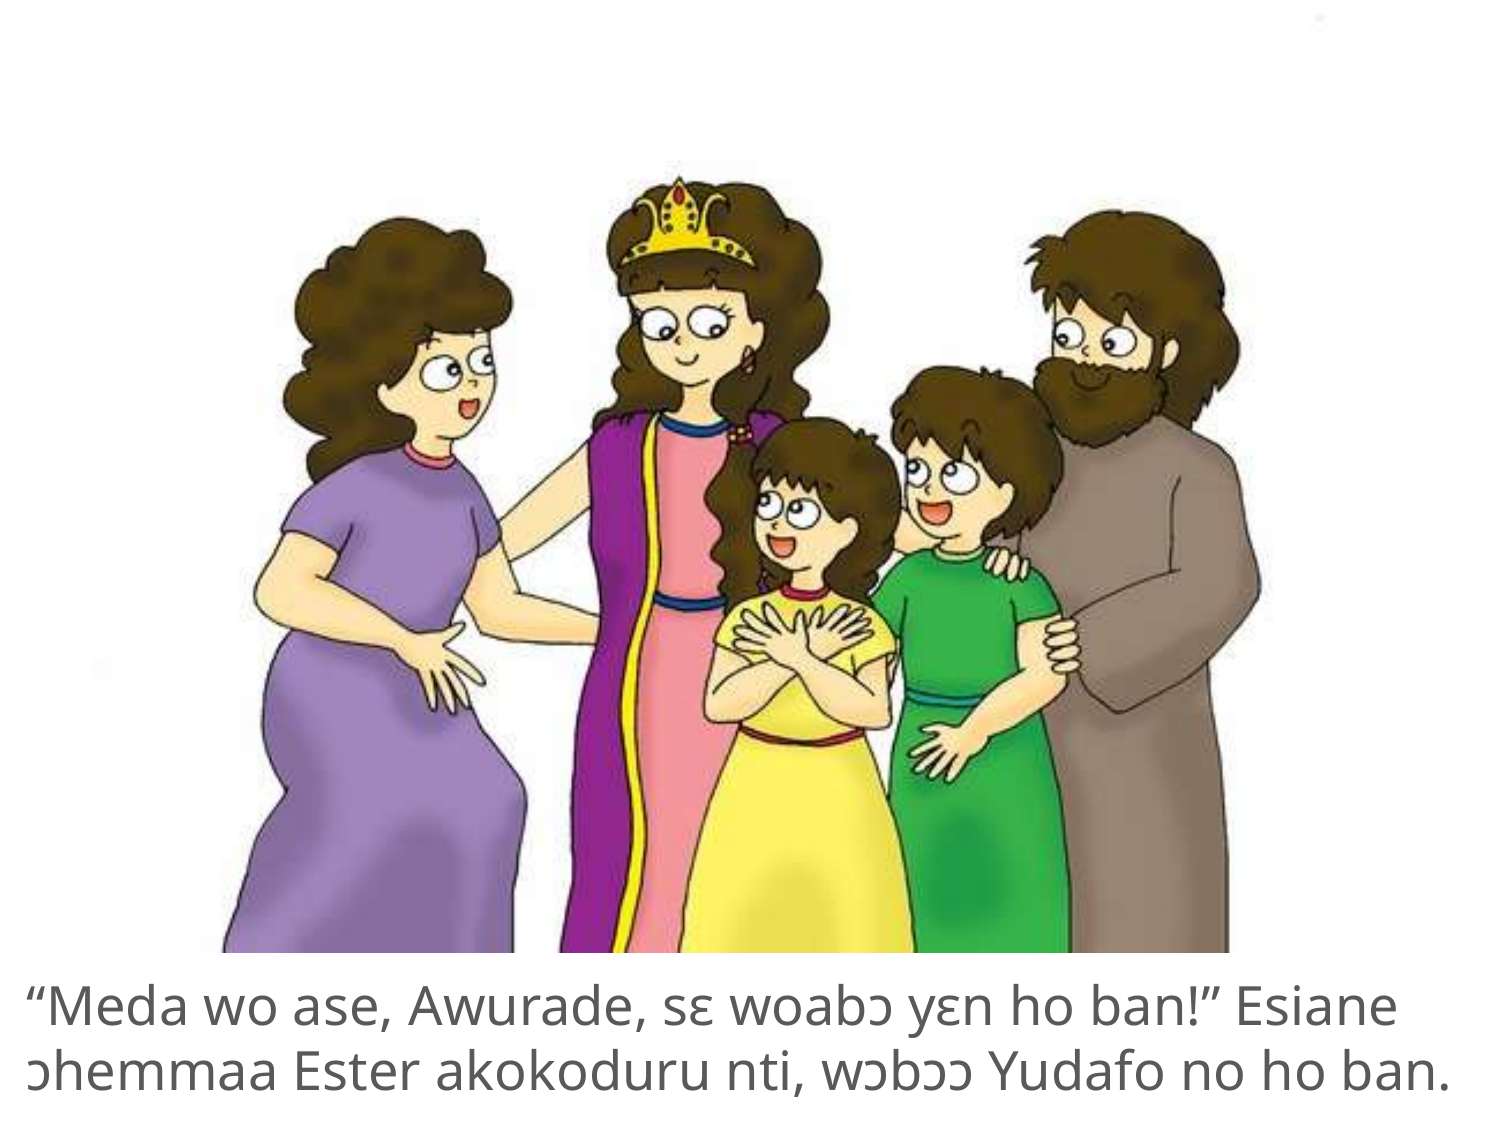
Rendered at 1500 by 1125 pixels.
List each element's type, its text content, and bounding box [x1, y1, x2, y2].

picture [0, 0, 1500, 953]
text_box “Meda wo ase, Awurade, sɛ woabɔ yɛn ho ban!” Esiane ɔhemmaa Ester akokoduru nti, wɔbɔɔ Yudafo no ho ban. [11, 964, 1498, 1109]
